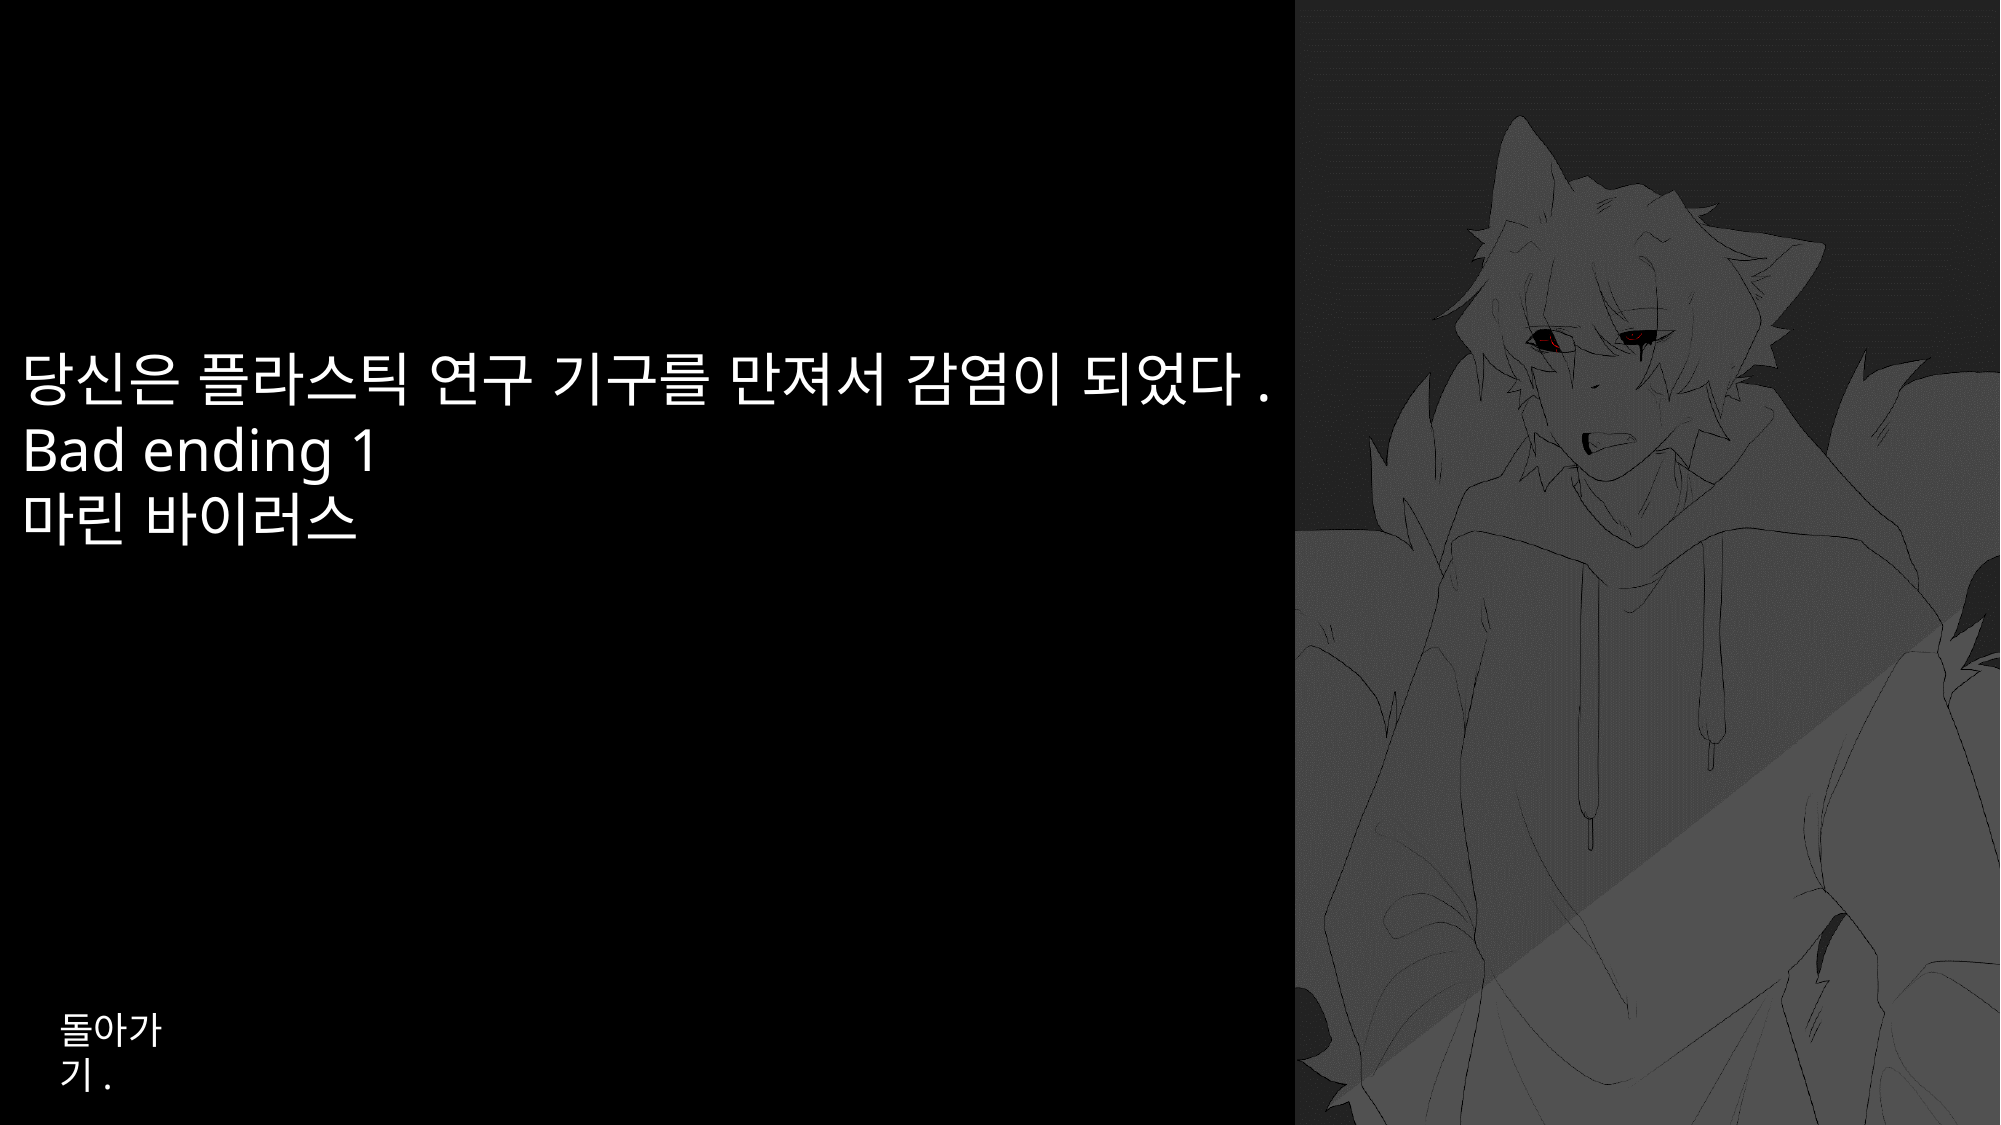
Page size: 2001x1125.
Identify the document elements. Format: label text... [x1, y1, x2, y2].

text_box 돌아가기. [44, 999, 203, 1105]
text_box 당신은 플라스틱 연구 기구를 만져서 감염이 되었다. Bad ending 1 마린 바이러스 [6, 335, 1287, 560]
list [1295, 0, 2000, 1125]
